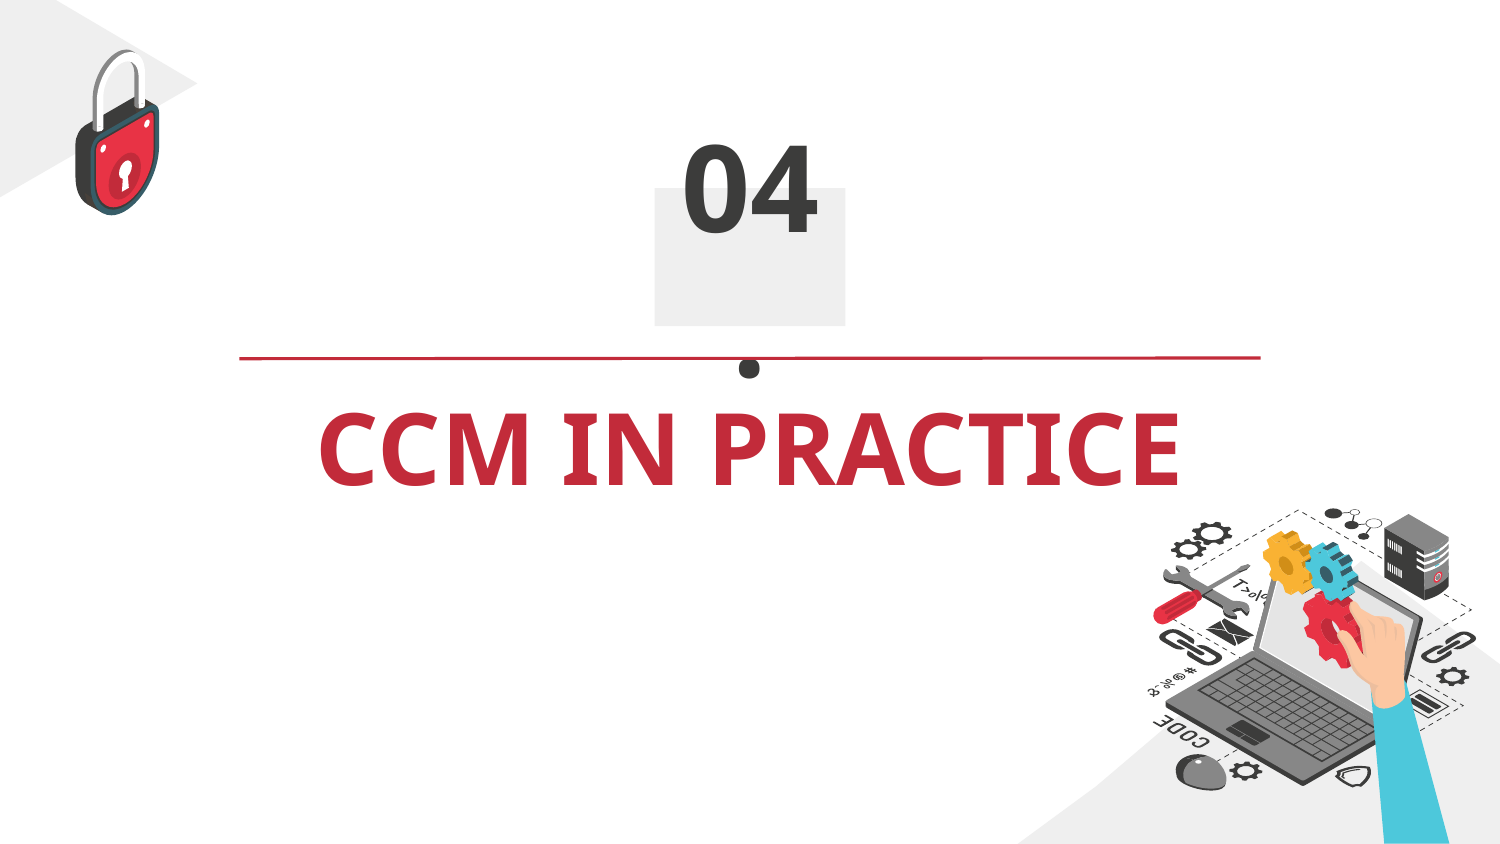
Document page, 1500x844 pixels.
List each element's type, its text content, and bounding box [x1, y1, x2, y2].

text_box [75, 49, 160, 216]
title CCM IN PRACTICE [239, 370, 1261, 509]
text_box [1147, 508, 1478, 844]
title 04. [654, 188, 846, 327]
